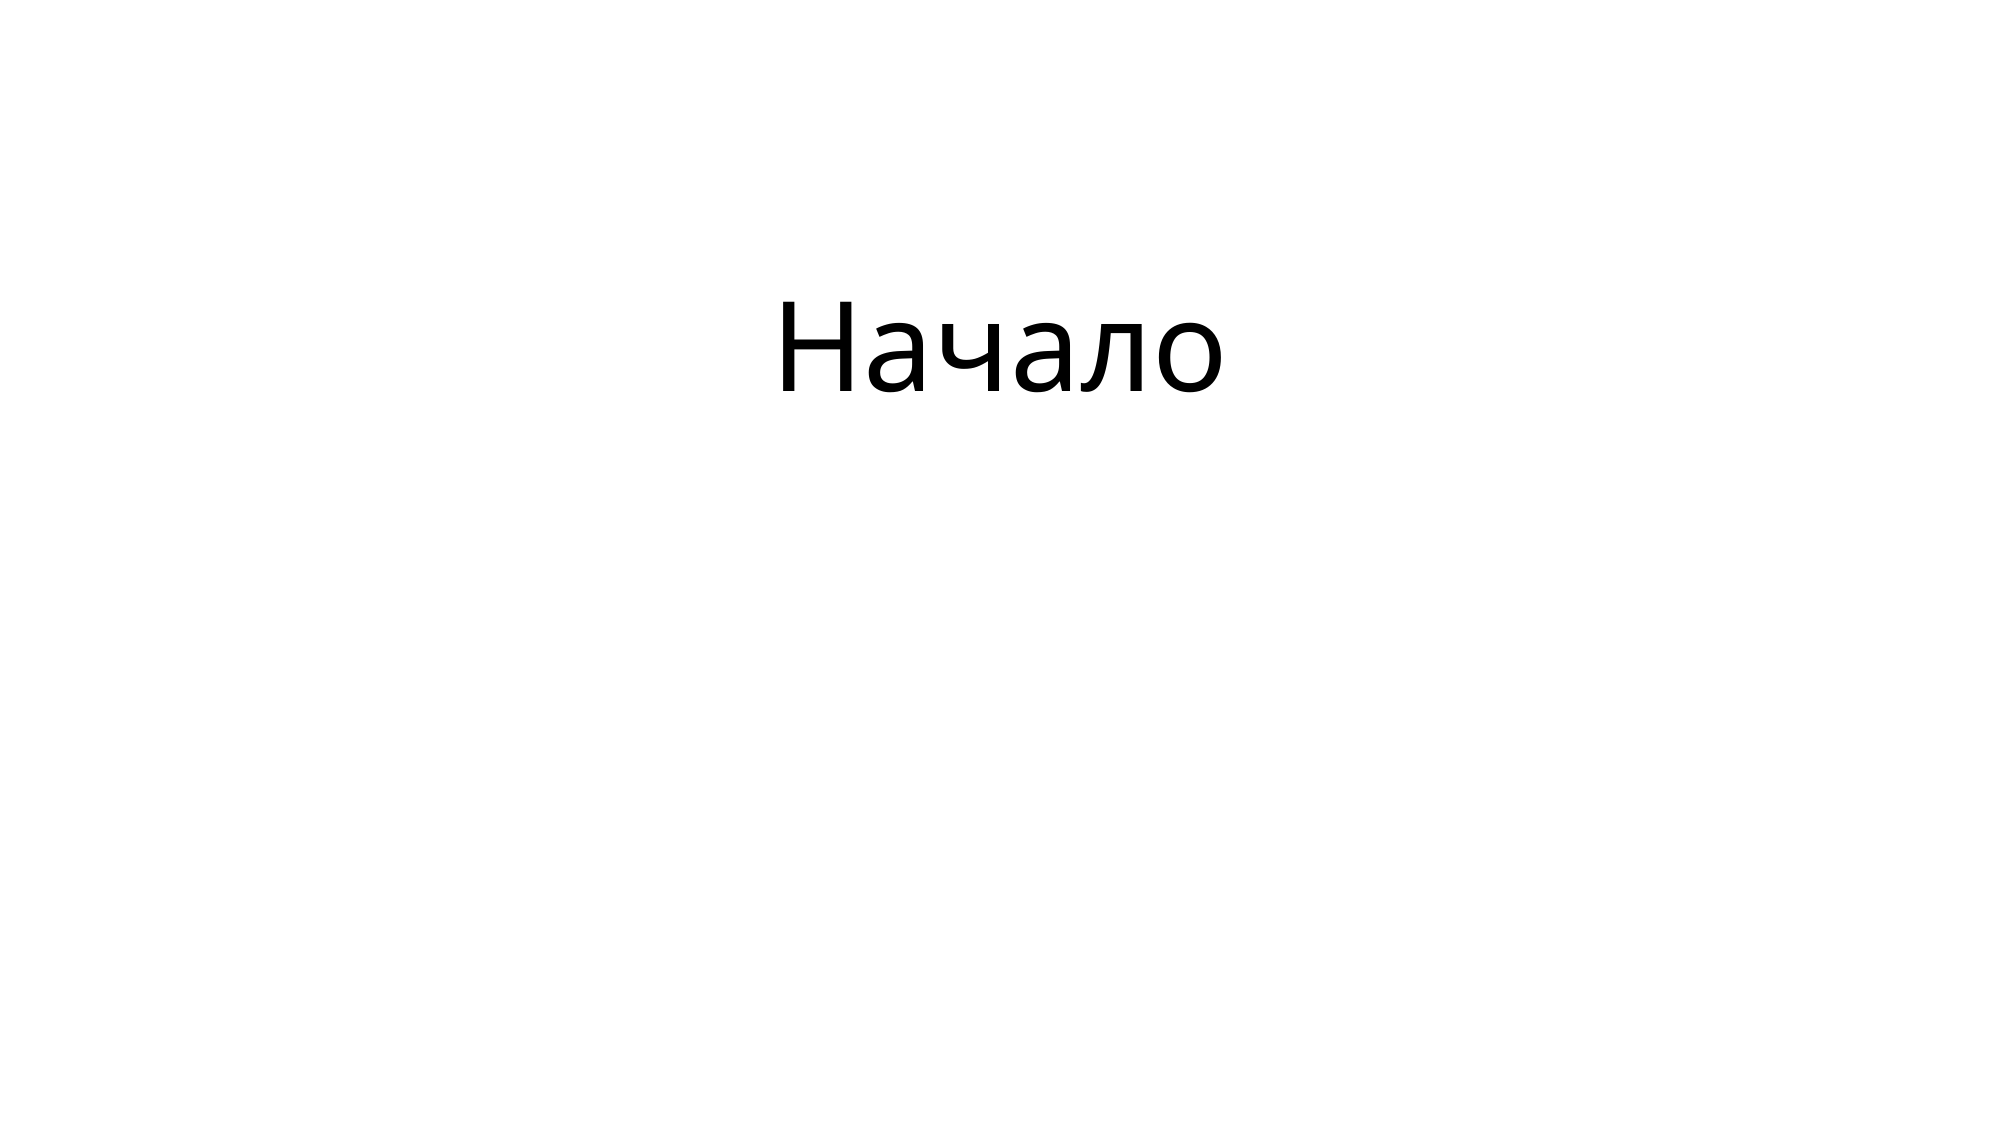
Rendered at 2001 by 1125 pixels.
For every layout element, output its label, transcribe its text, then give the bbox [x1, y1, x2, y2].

title Начало [249, 184, 1750, 576]
